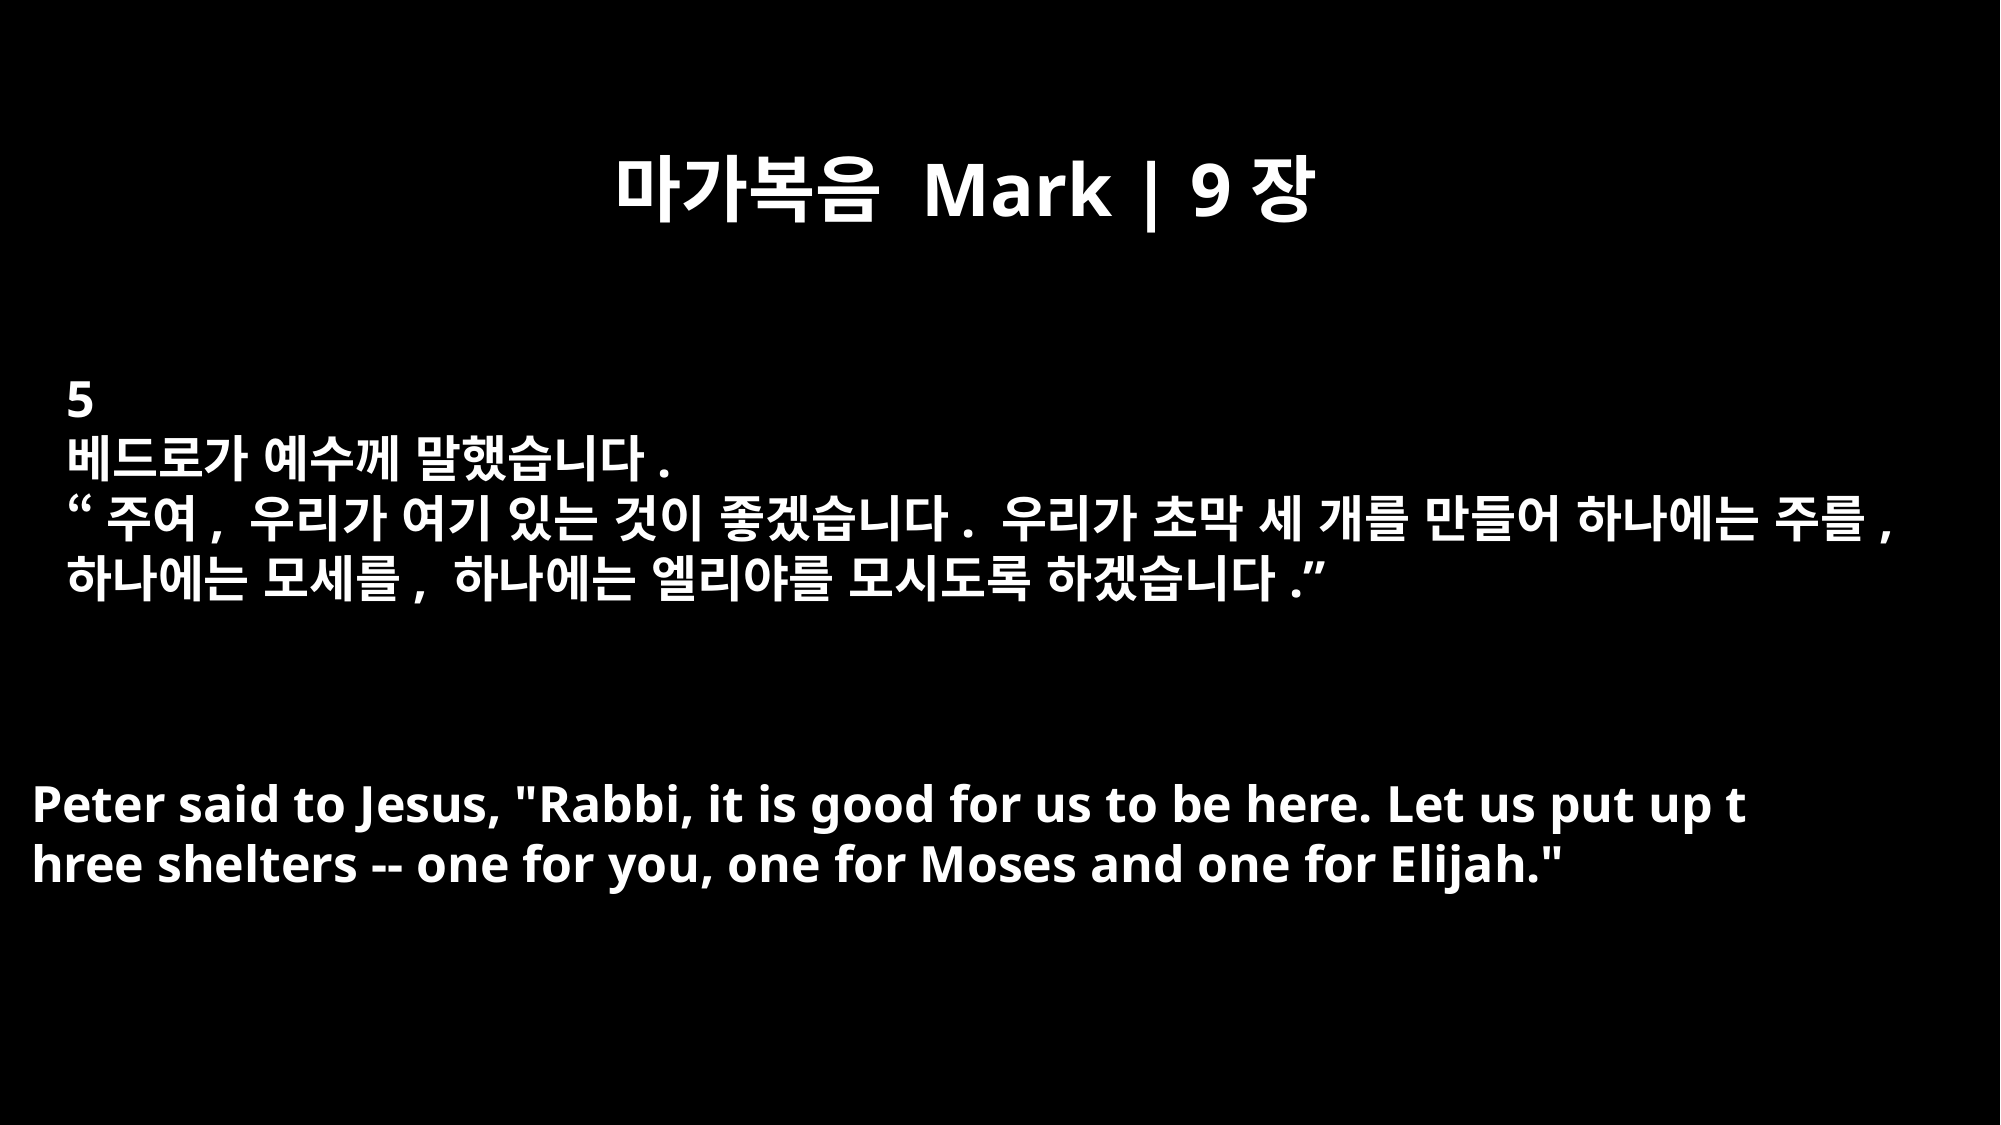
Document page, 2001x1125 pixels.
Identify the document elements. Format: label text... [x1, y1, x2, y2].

text_box 5 베드로가 예수께 말했습니다. “주여, 우리가 여기 있는 것이 좋겠습니다. 우리가 초막 세 개를 만들어 하나에는 주를, 하나에는 모세를, 하나에는 엘리야를 모시도록 하겠습니다.” [51, 359, 1922, 615]
text_box Peter said to Jesus, "Rabbi, it is good for us to be here. Let us put up t hree shelters -- one for you, one for Moses and one for Elijah." [16, 764, 1763, 900]
text_box 마가복음 Mark | 9장 [599, 136, 1333, 239]
